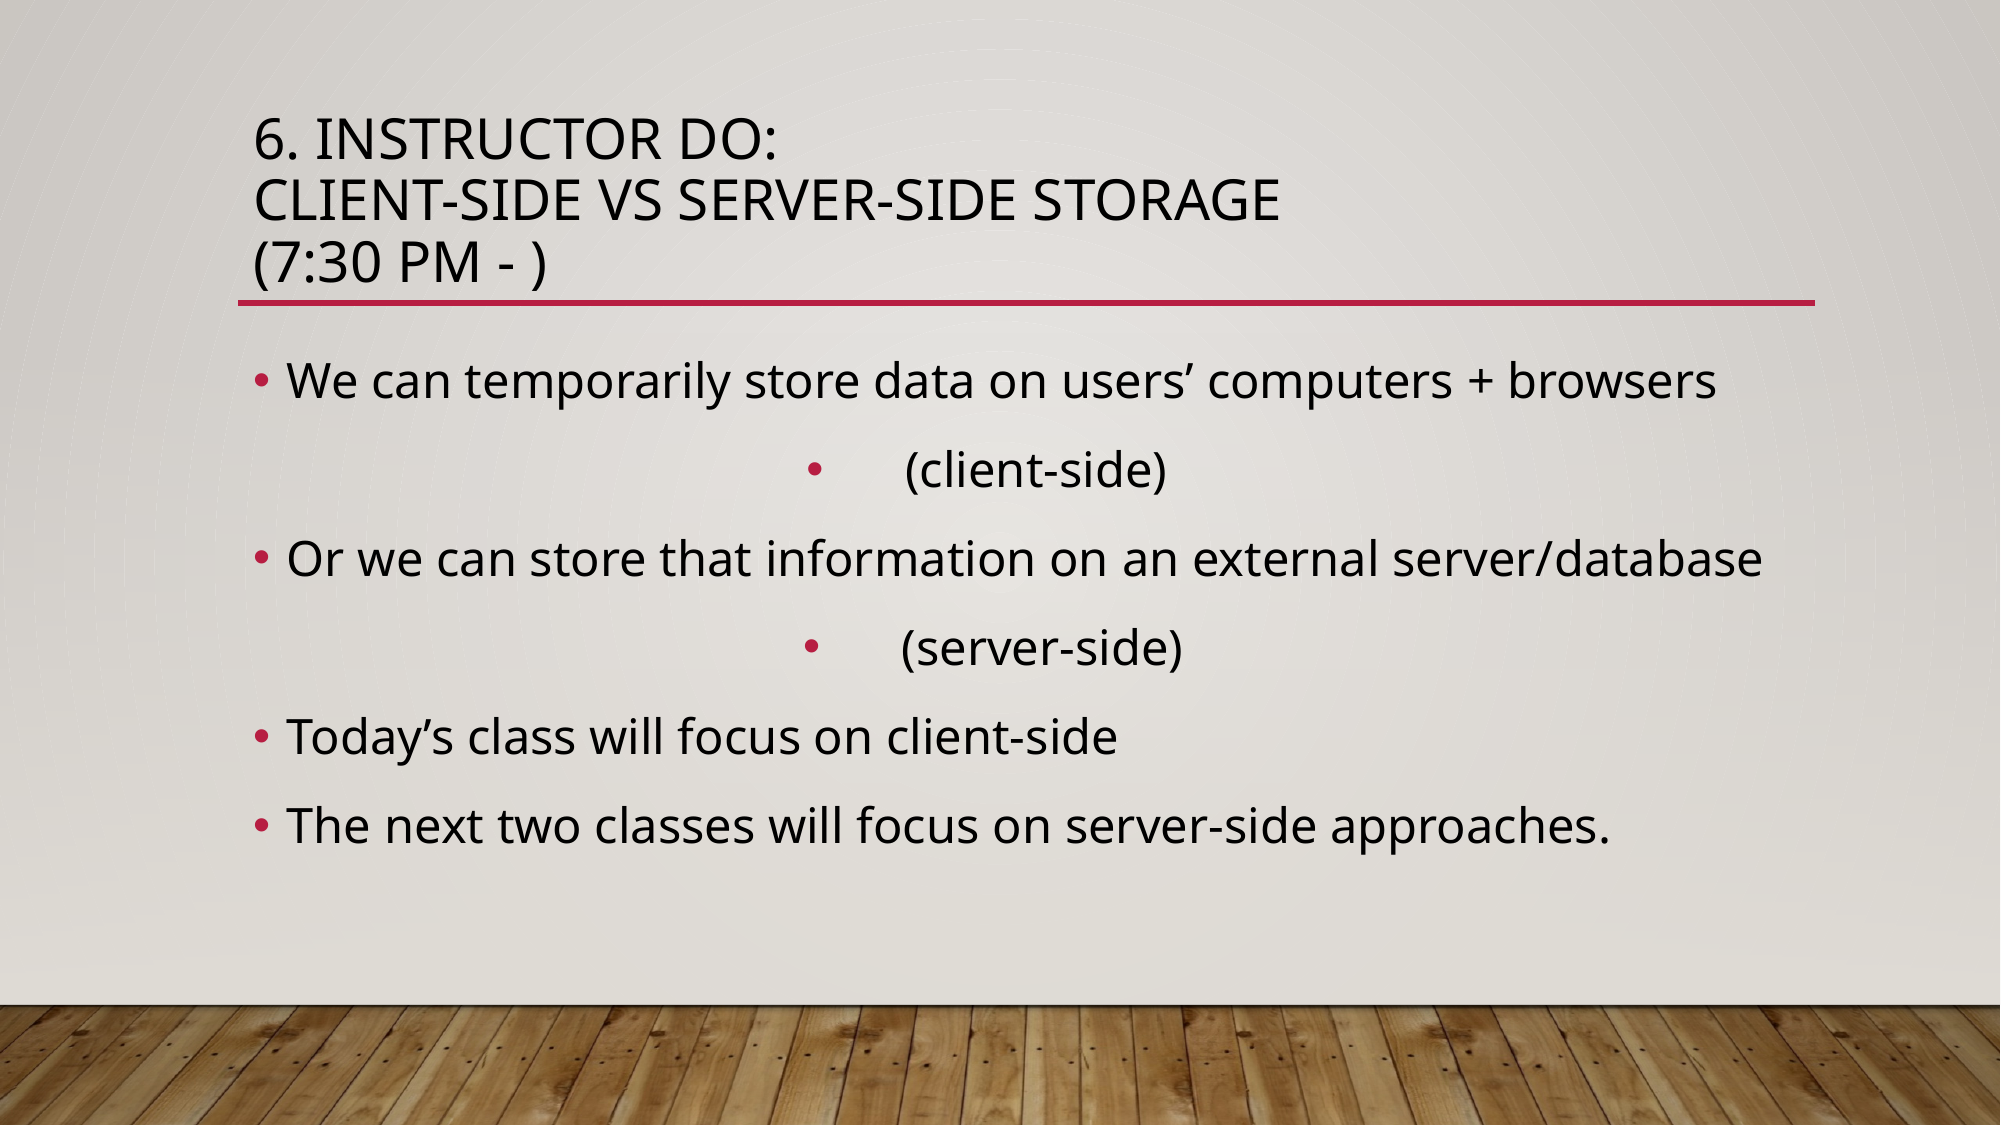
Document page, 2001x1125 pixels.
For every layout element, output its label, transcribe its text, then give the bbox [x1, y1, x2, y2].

picture [0, 1005, 2000, 1125]
title 6. Instructor Do: Client-Side vs Server-Side Storage (7:30 PM - ) [238, 103, 1814, 300]
list We can temporarily store data on users’ computers + browsers (client-side) Or we can store that information on an external server/database (server-side) Today’s class will focus on client-side The next two classes will focus on server-side approaches. [238, 330, 1814, 897]
